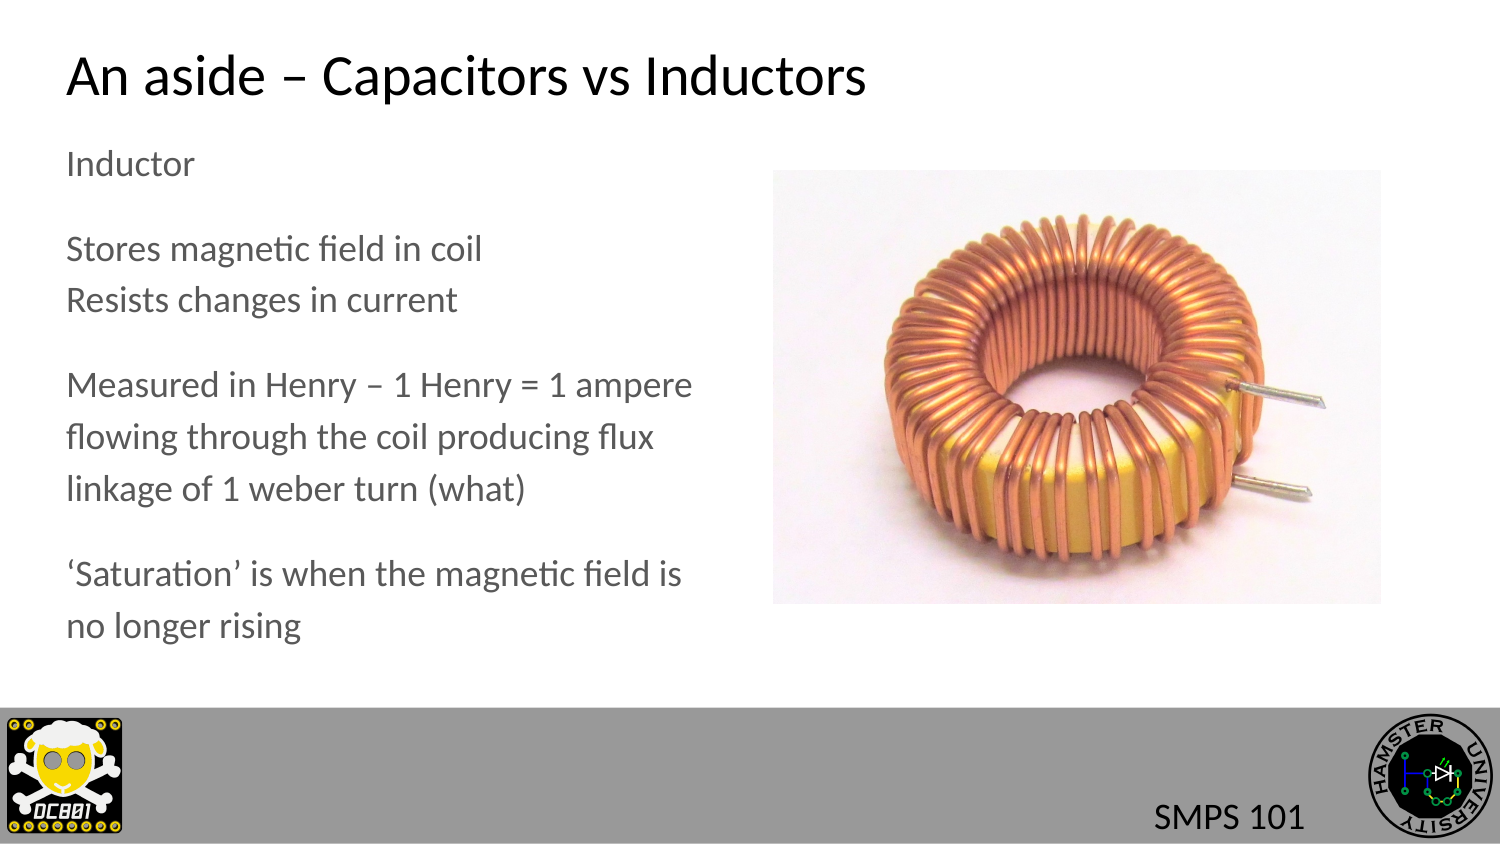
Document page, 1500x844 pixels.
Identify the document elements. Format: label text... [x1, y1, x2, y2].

text_box [0, 707, 1360, 844]
picture [772, 169, 1381, 604]
picture [0, 712, 130, 839]
text_box SMPS 101 [1139, 776, 1357, 830]
list Inductor Stores magnetic field in coil Resists changes in current Measured in Henry – 1 Henry = 1 ampere flowing through the coil producing flux linkage of 1 weber turn (what) ‘Saturation’ is when the magnetic field is no longer rising [51, 116, 732, 657]
picture [1362, 707, 1500, 844]
title An aside – Capacitors vs Inductors [51, 21, 1449, 112]
